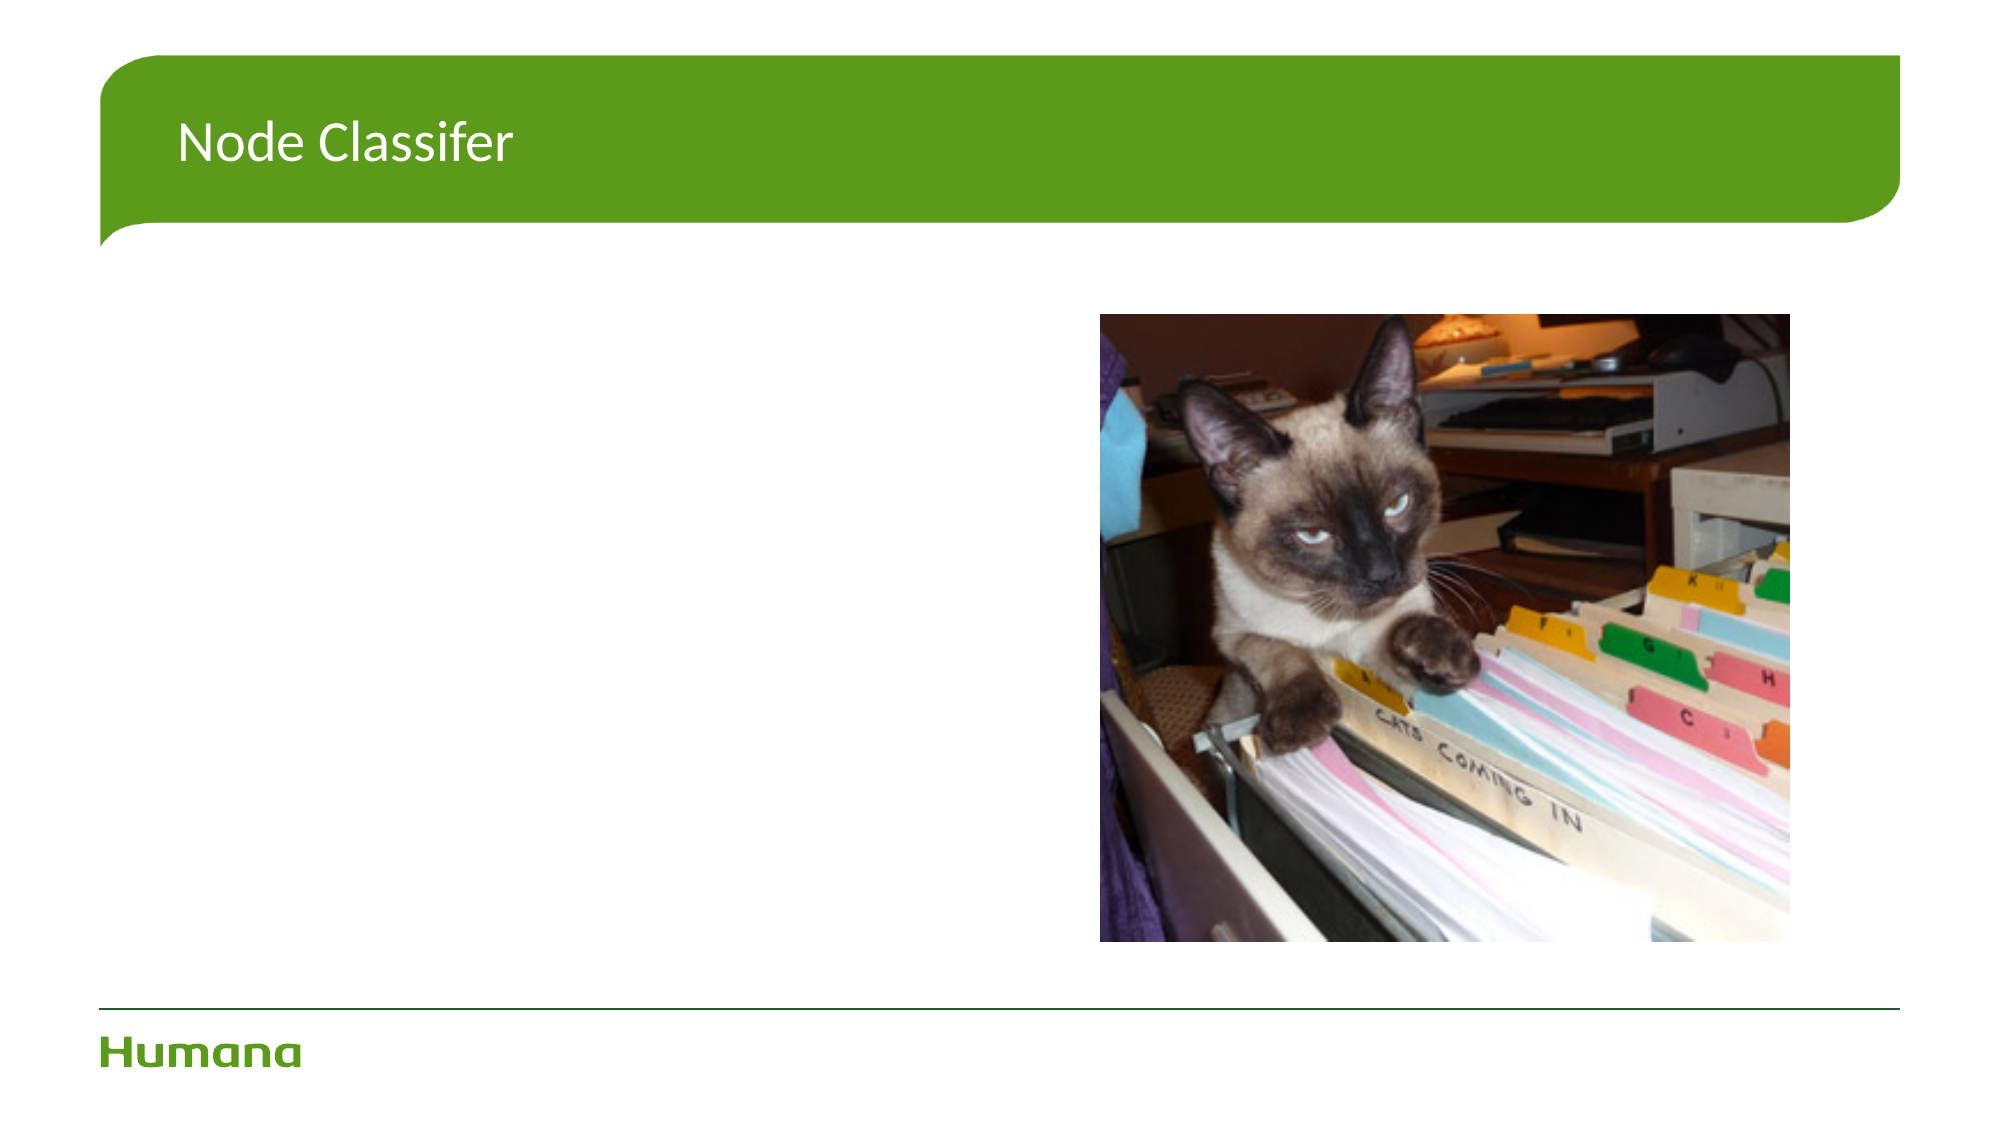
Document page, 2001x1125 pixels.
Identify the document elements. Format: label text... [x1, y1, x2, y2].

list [1099, 314, 1790, 943]
title Node Classifer [177, 55, 1900, 221]
picture [0, 48, 1902, 248]
